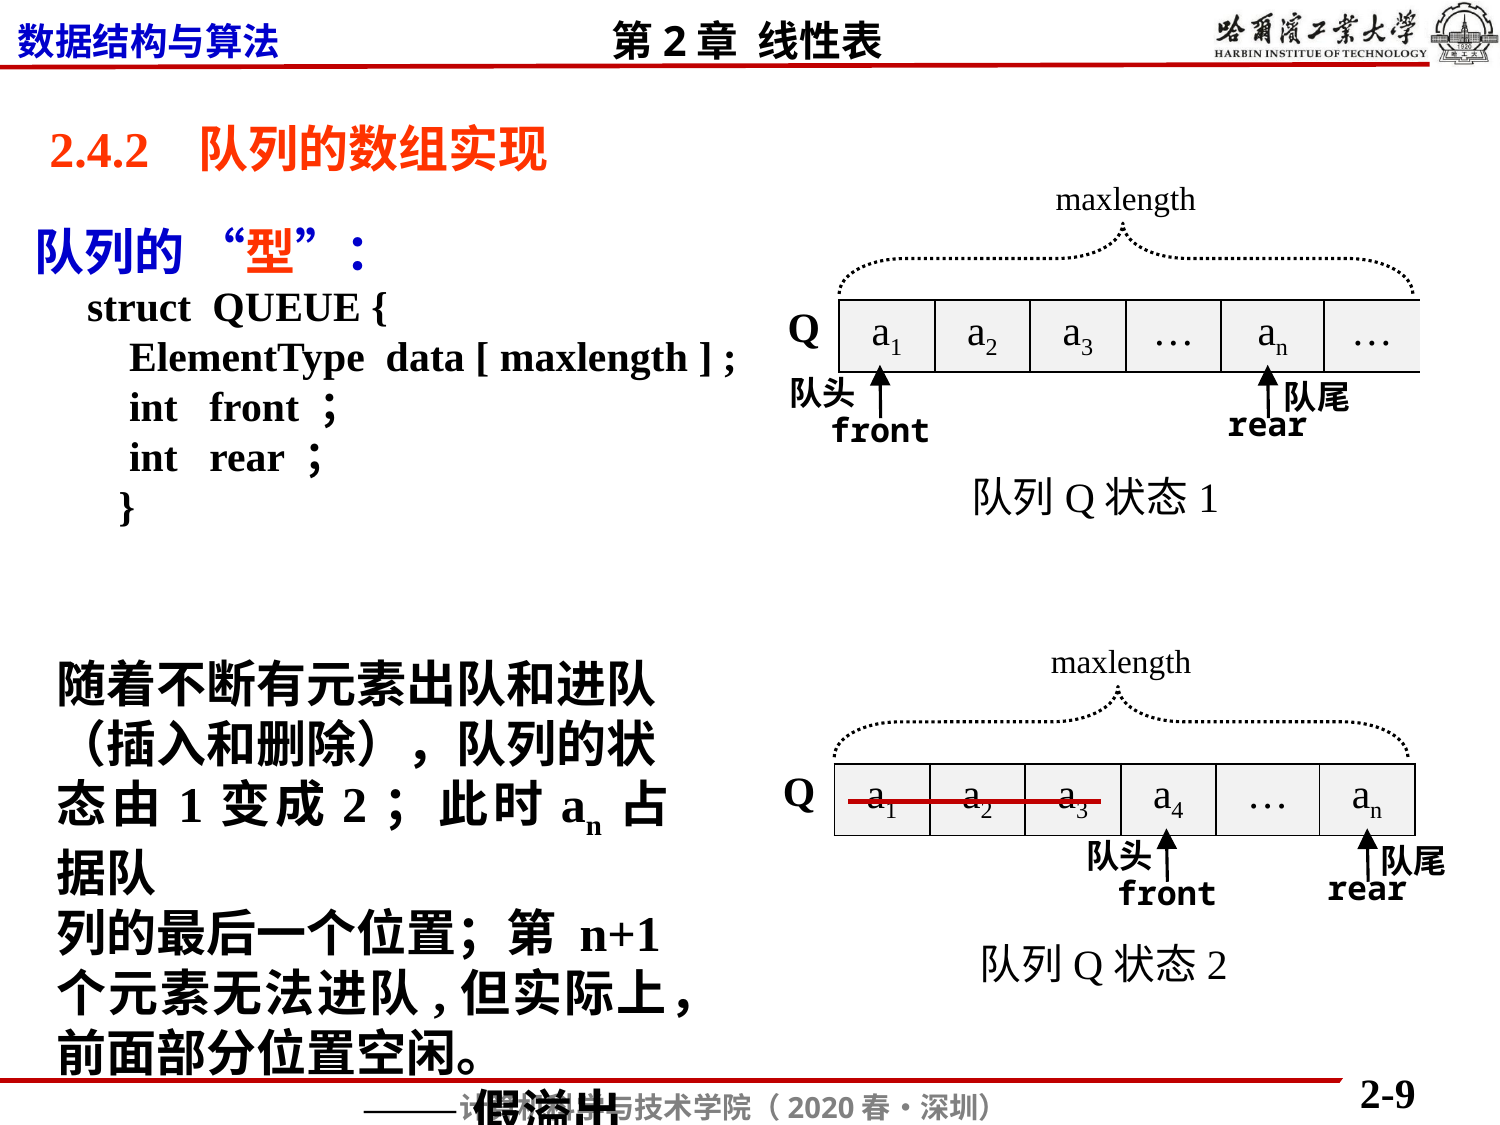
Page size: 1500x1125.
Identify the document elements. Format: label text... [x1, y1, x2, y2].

text_box [1156, 828, 1178, 882]
text_box [1257, 364, 1270, 395]
text_box 队头 [1072, 827, 1169, 884]
table_header a1 [840, 301, 934, 371]
text_box maxlength [1040, 169, 1212, 225]
text_box 队列的 “型”： struct QUEUE { ElementType data [ maxlength ] ; int front ； int rear ； } [19, 212, 753, 538]
text_box Q [772, 293, 835, 359]
text_box rear [1212, 395, 1323, 452]
table_header an [1320, 765, 1414, 835]
text_box [839, 225, 1413, 294]
table_header a3 [1026, 765, 1120, 835]
text_box rear [1312, 859, 1423, 915]
picture [1212, 1, 1500, 68]
text_box 队尾 [1365, 832, 1462, 888]
text_box front [1102, 864, 1232, 921]
text_box 2.4.2 队列的数组实现 [34, 110, 948, 186]
text_box 队头 [774, 364, 871, 420]
text_box [869, 364, 891, 419]
text_box 队列Q状态2 [964, 930, 1243, 996]
text_box 随着不断有元素出队和进队 （插入和删除），队列的状 态由1变成2；此时an占据队 列的最后一个位置；第 n+1 个元素无法进队,但实际上， 前面部分位置空闲。 ——假溢出 [41, 645, 684, 1089]
text_box maxlength [1036, 632, 1207, 688]
table_header a2 [931, 765, 1024, 799]
text_box Q [768, 757, 831, 822]
text_box [1357, 828, 1370, 850]
table_header a1 [835, 765, 929, 835]
table_header a3 [1031, 301, 1125, 371]
table_header an [1222, 301, 1323, 371]
table_header a2 [936, 301, 1029, 371]
text_box 队尾 [1269, 368, 1366, 424]
table_header … [1325, 301, 1420, 371]
table_header … [1217, 765, 1319, 835]
text_box [834, 688, 1408, 758]
text_box front [815, 401, 945, 457]
table_header … [1127, 301, 1220, 371]
table_header a4 [1122, 765, 1215, 835]
text_box 队列Q状态1 [956, 463, 1235, 529]
table_header a2 [931, 811, 1024, 835]
